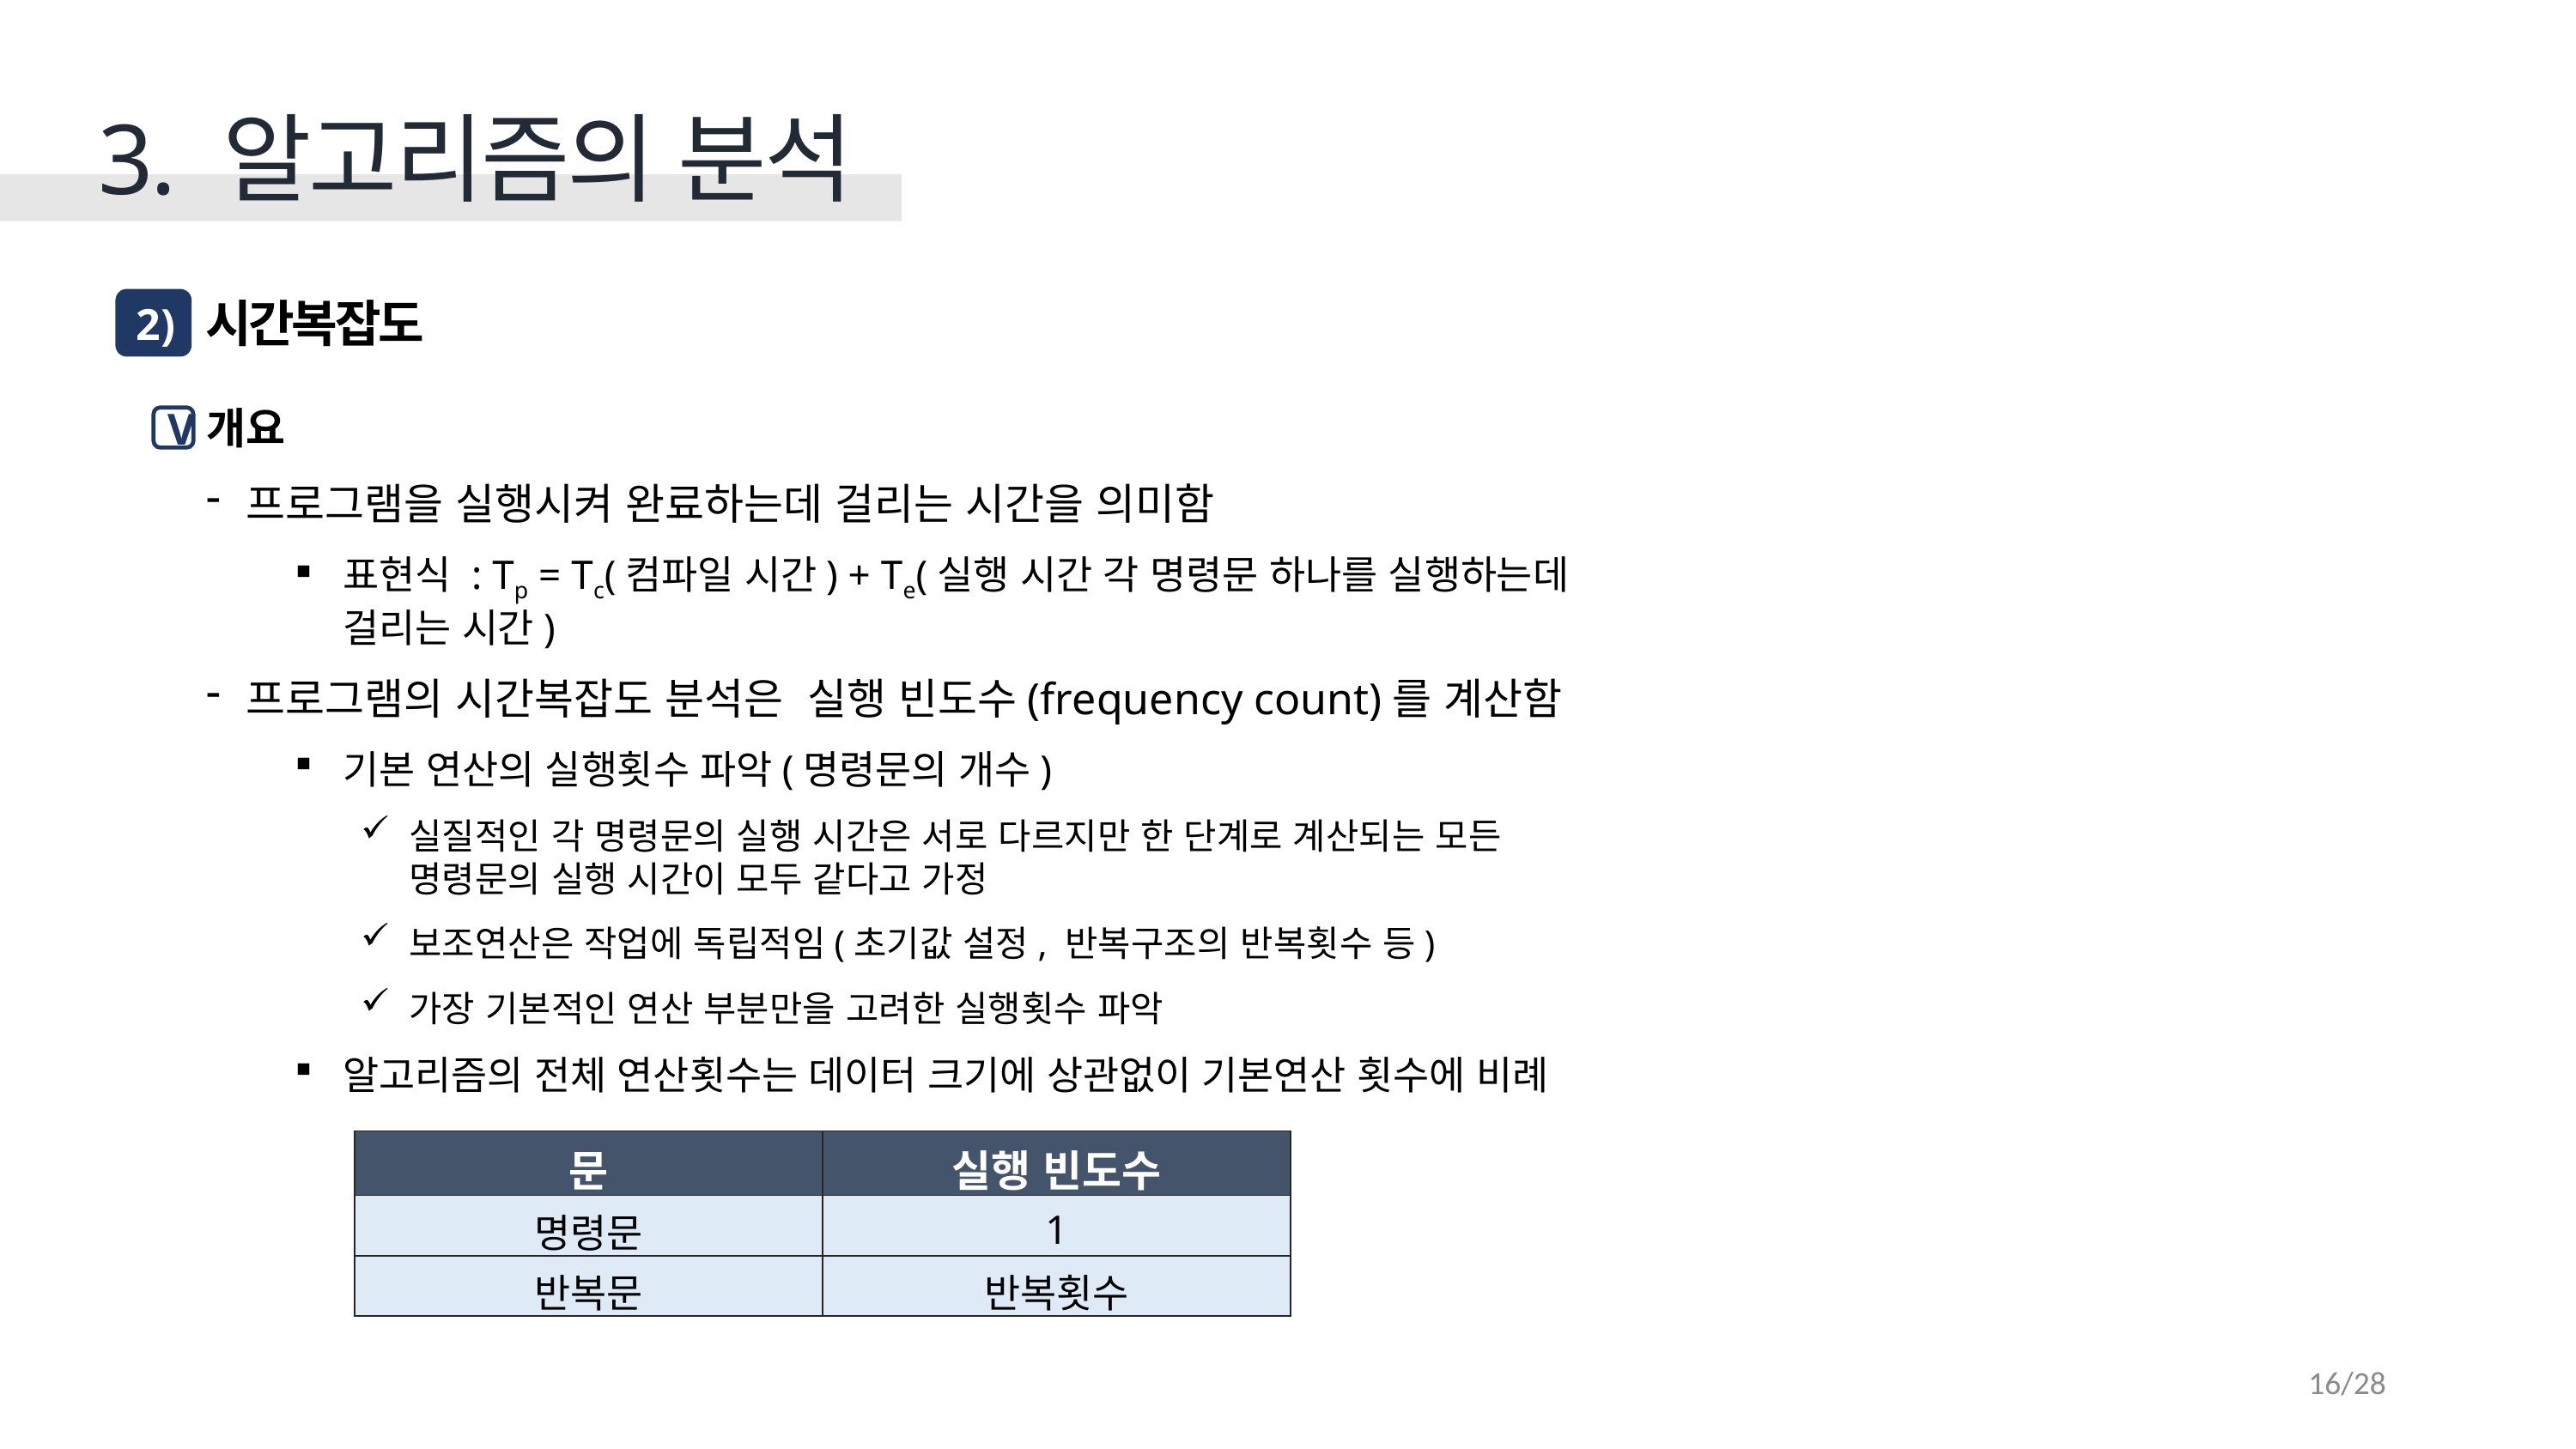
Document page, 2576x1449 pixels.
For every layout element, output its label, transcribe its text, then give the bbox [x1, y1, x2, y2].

text_box 3. 알고리즘의 분석 [86, 91, 866, 220]
slide_number 16/28 [1819, 1343, 2399, 1421]
text_box 프로그램을 실행시켜 완료하는데 걸리는 시간을 의미함 표현식 : Tp = Tc(컴파일 시간) + Te(실행 시간 각 명령문 하나를 실행하는데 걸리는 시간) 프로그램의 시간복잡도 분석은 실행 빈도수(frequency count)를 계산함 기본 연산의 실행횟수 파악(명령문의 개수) 실질적인 각 명령문의 실행 시간은 서로 다르지만 한 단계로 계산되는 모든 명령문의 실행 시간이 모두 같다고 가정 보조연산은 작업에 독립적임(초기값 설정, 반복구조의 반복횟수 등) 가장 기본적인 연산 부분만을 고려한 실행횟수 파악 알고리즘의 전체 연산횟수는 데이터 크기에 상관없이 기본연산 횟수에 비례 [193, 470, 1698, 1222]
table_header 실행 빈도수 [823, 1131, 1290, 1195]
table_cell 반복문 [355, 1257, 822, 1315]
table_cell 반복횟수 [823, 1257, 1290, 1315]
table_header 문 [355, 1131, 822, 1195]
table_cell 명령문 [355, 1196, 822, 1255]
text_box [153, 395, 1743, 460]
table_cell 1 [823, 1196, 1290, 1255]
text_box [115, 286, 439, 360]
text_box [0, 173, 902, 222]
